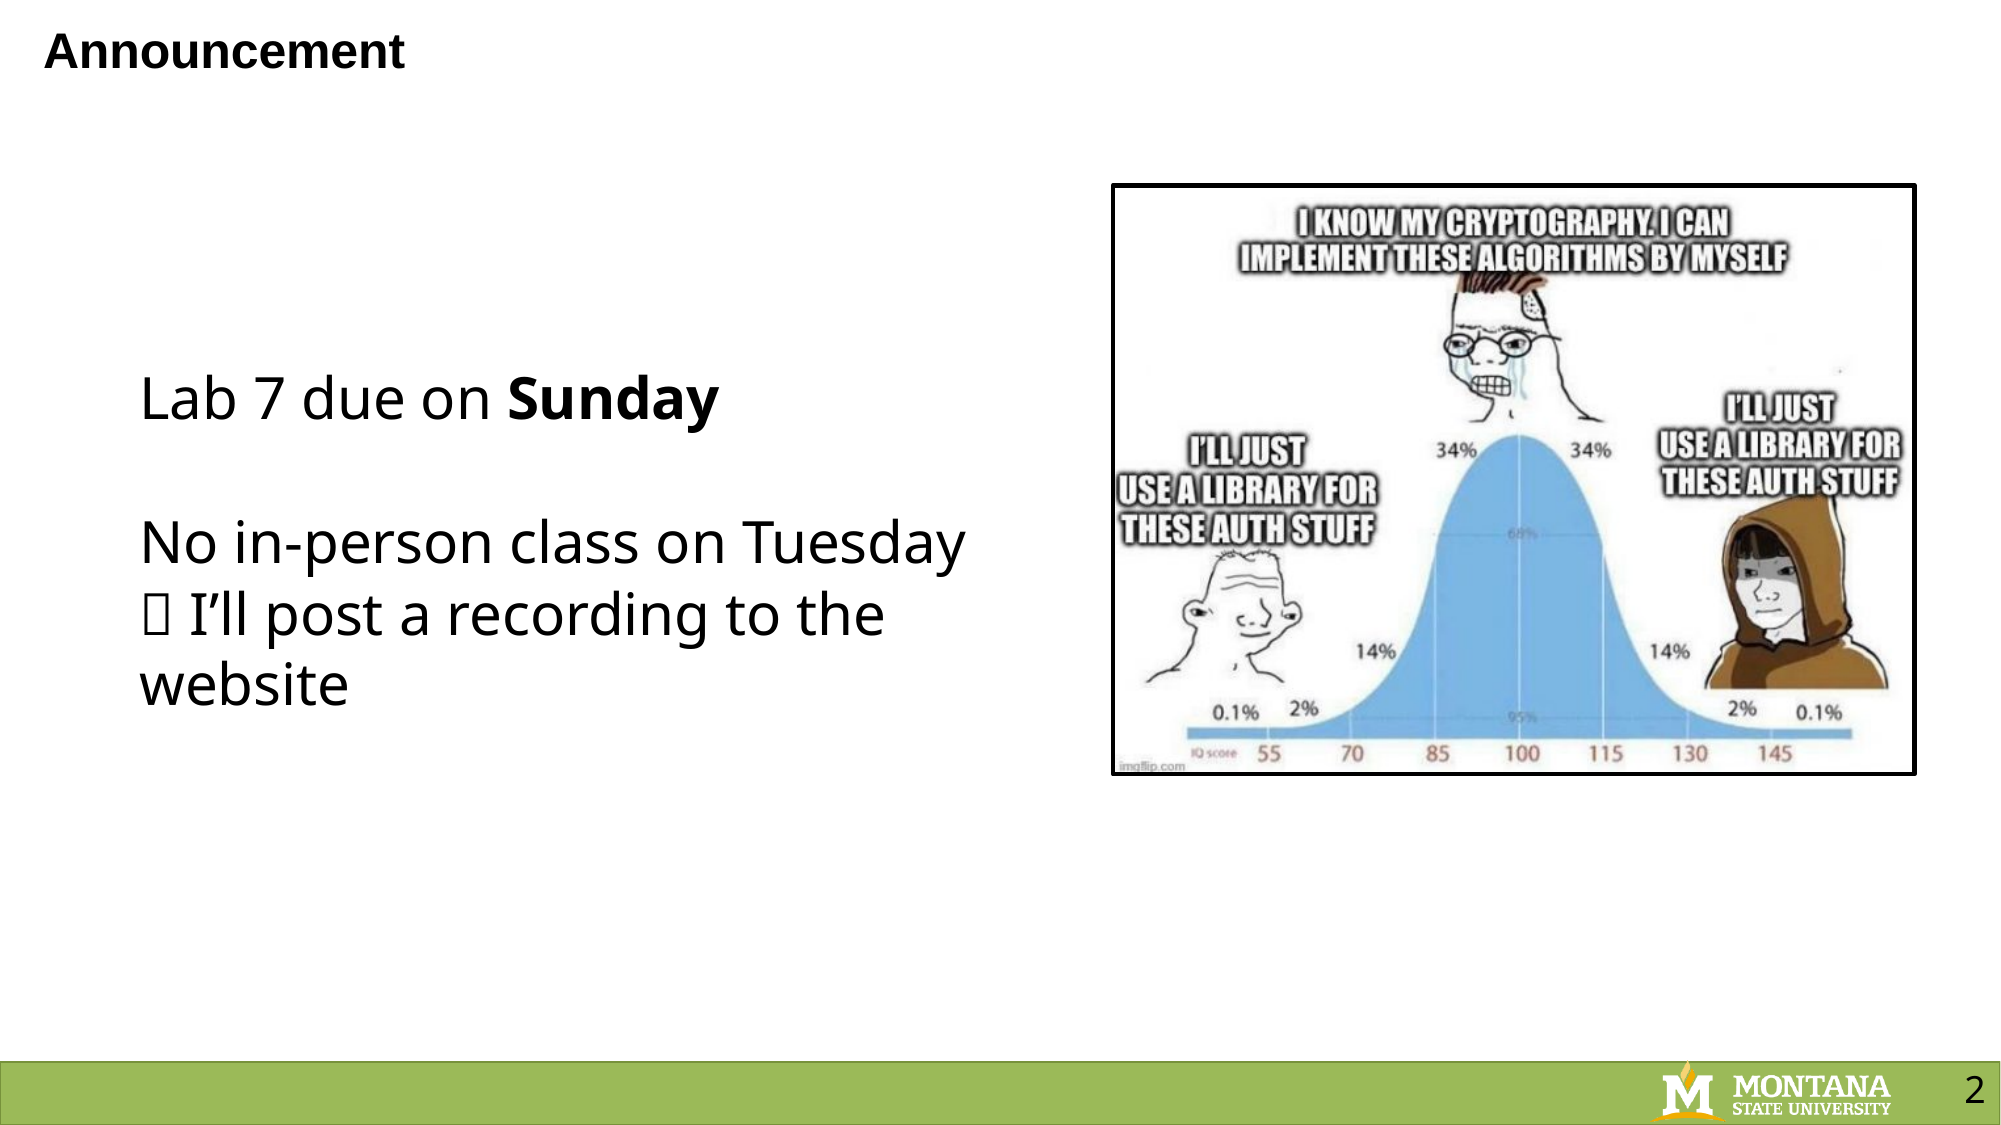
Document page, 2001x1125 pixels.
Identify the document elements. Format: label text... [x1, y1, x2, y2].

text_box 2 [1958, 1073, 1992, 1117]
picture [1115, 187, 1913, 773]
title Announcement [41, 16, 409, 207]
picture [1650, 1060, 1891, 1122]
text_box Lab 7 due on Sunday No in-person class on Tuesday  I’ll post a recording to the website [137, 287, 987, 718]
